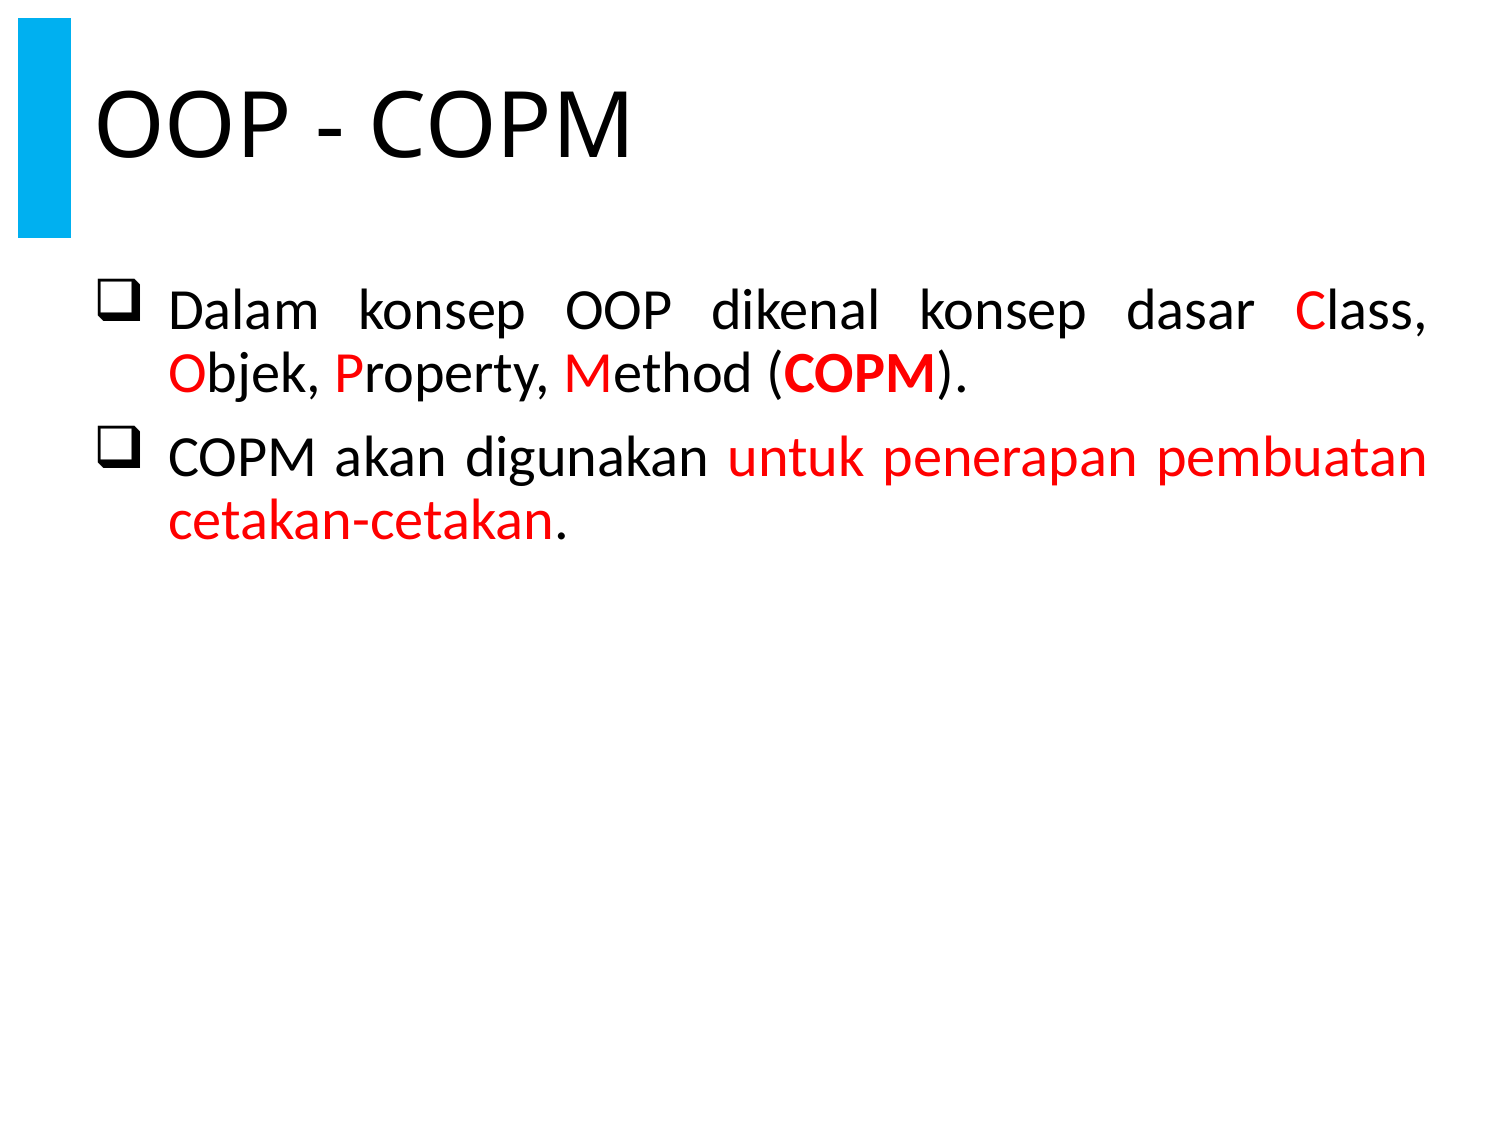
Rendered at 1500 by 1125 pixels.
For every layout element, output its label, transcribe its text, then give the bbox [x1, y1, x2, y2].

title OOP - COPM [78, 19, 1443, 237]
list Dalam konsep OOP dikenal konsep dasar Class, Objek, Property, Method (COPM). COPM akan digunakan untuk penerapan pembuatan cetakan-cetakan. [78, 272, 1443, 1070]
